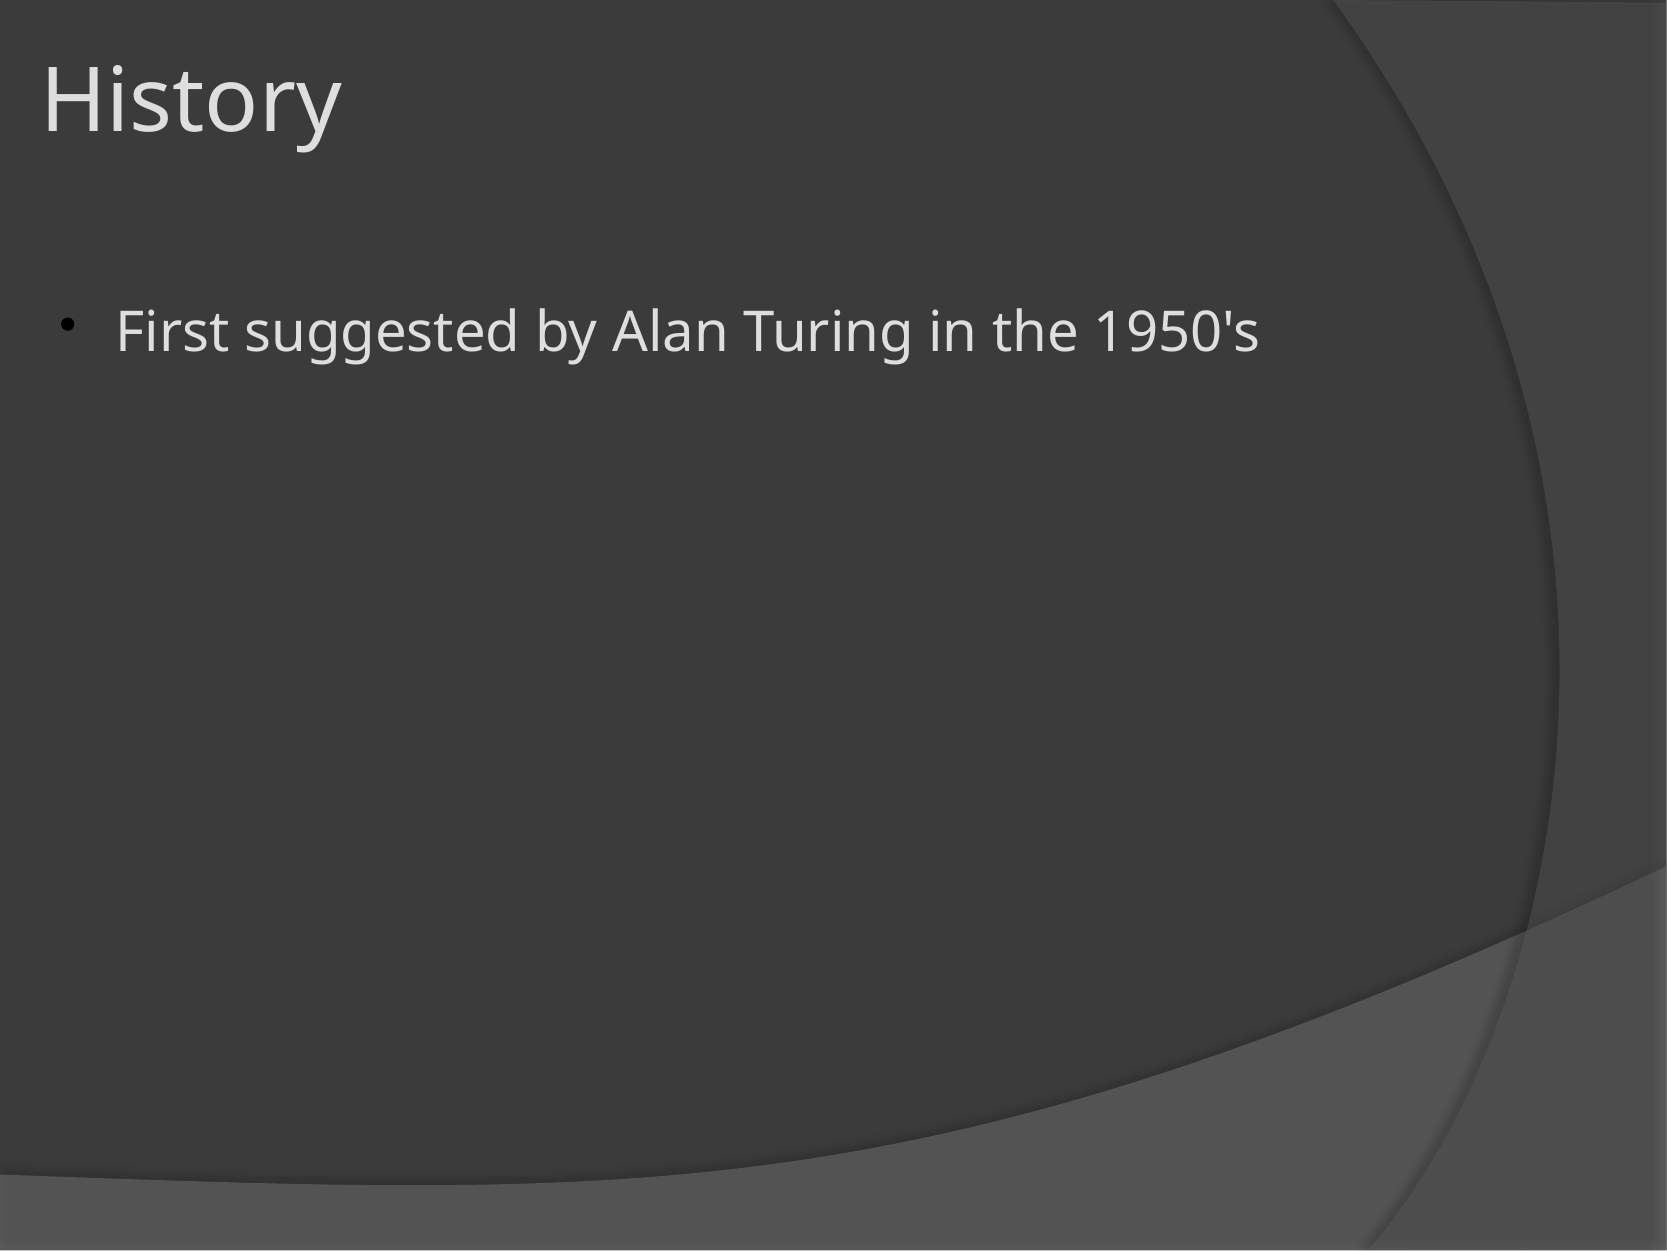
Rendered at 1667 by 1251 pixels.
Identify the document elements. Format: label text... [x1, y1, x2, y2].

title History [40, 50, 1626, 200]
list First suggested by Alan Turing in the 1950's [40, 300, 1626, 1200]
